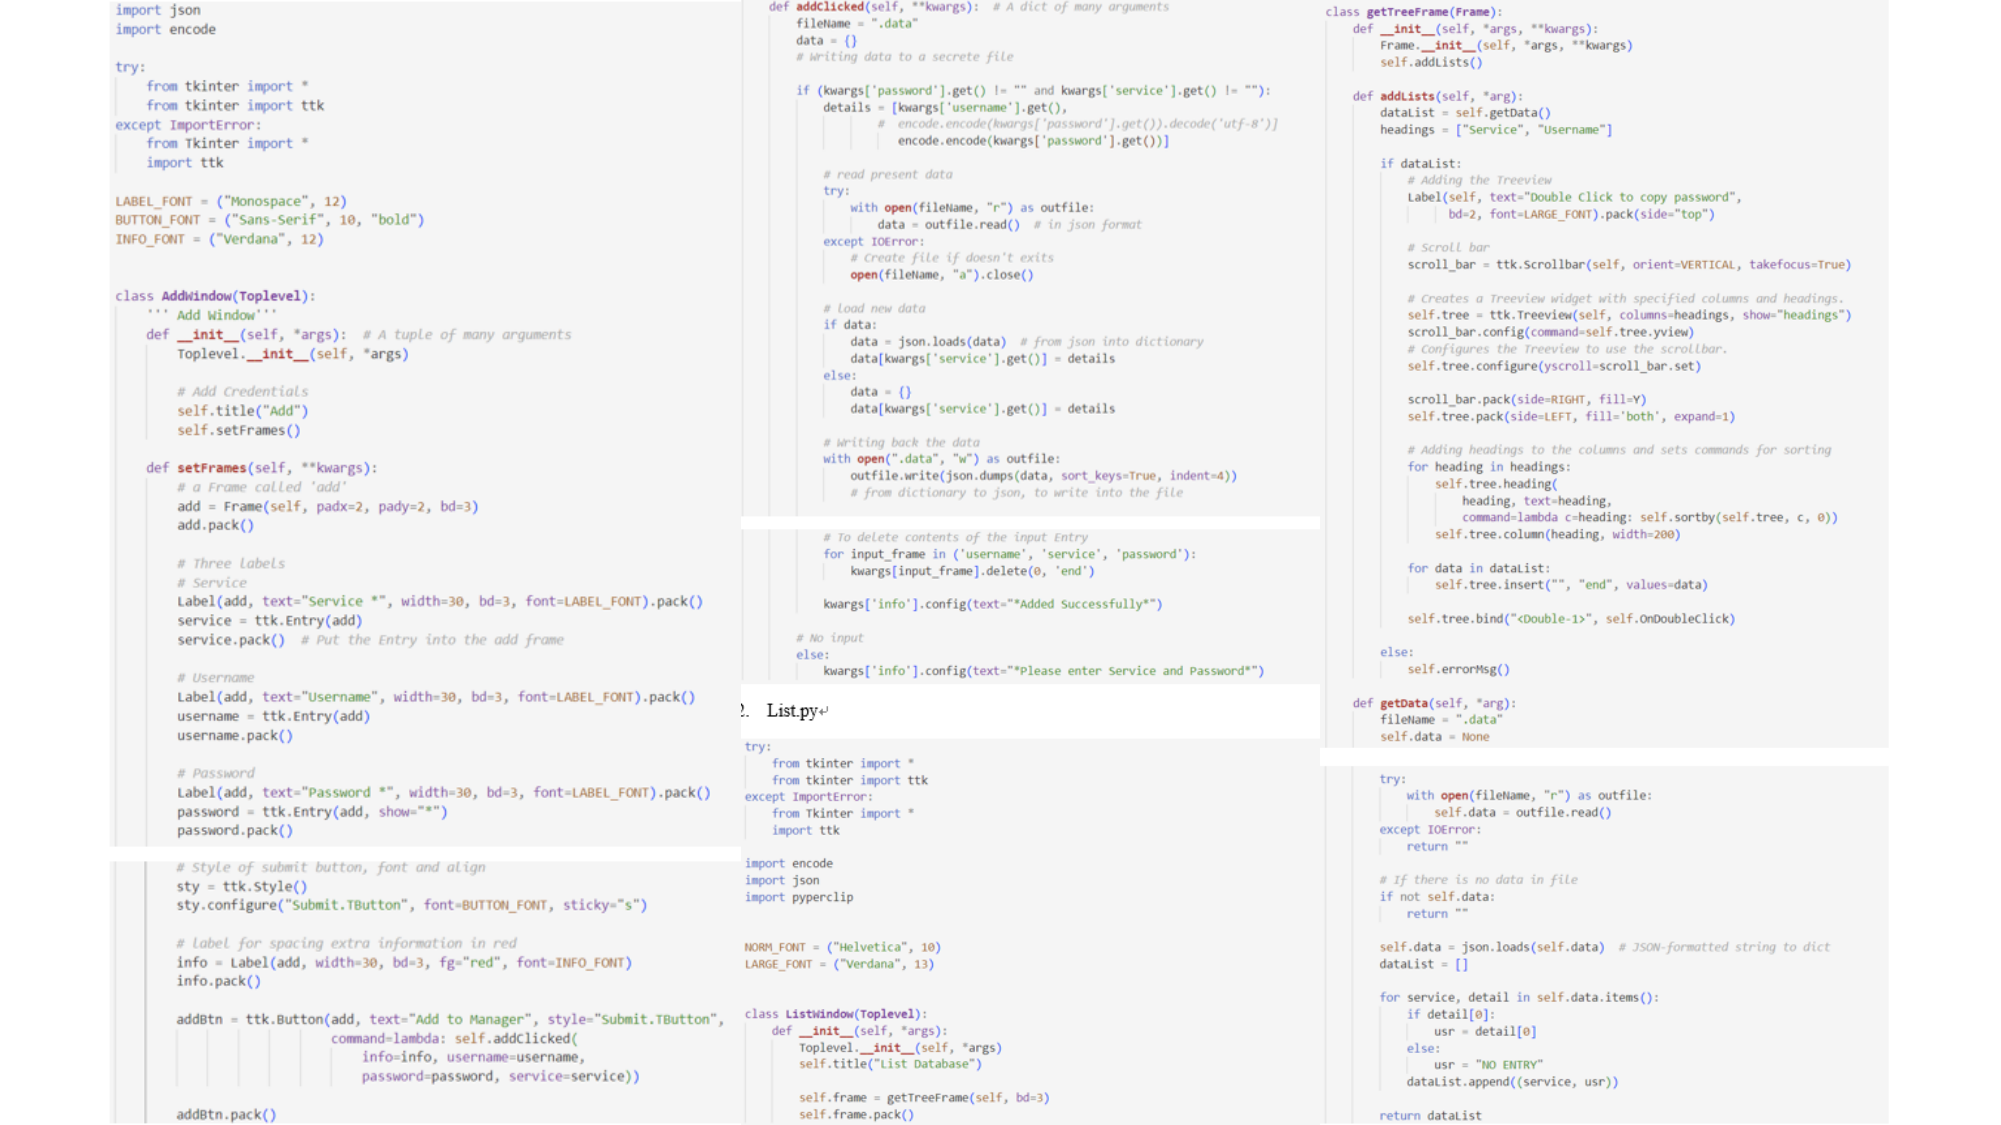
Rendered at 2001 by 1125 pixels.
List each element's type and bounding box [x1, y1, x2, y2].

picture [109, 0, 1889, 1125]
